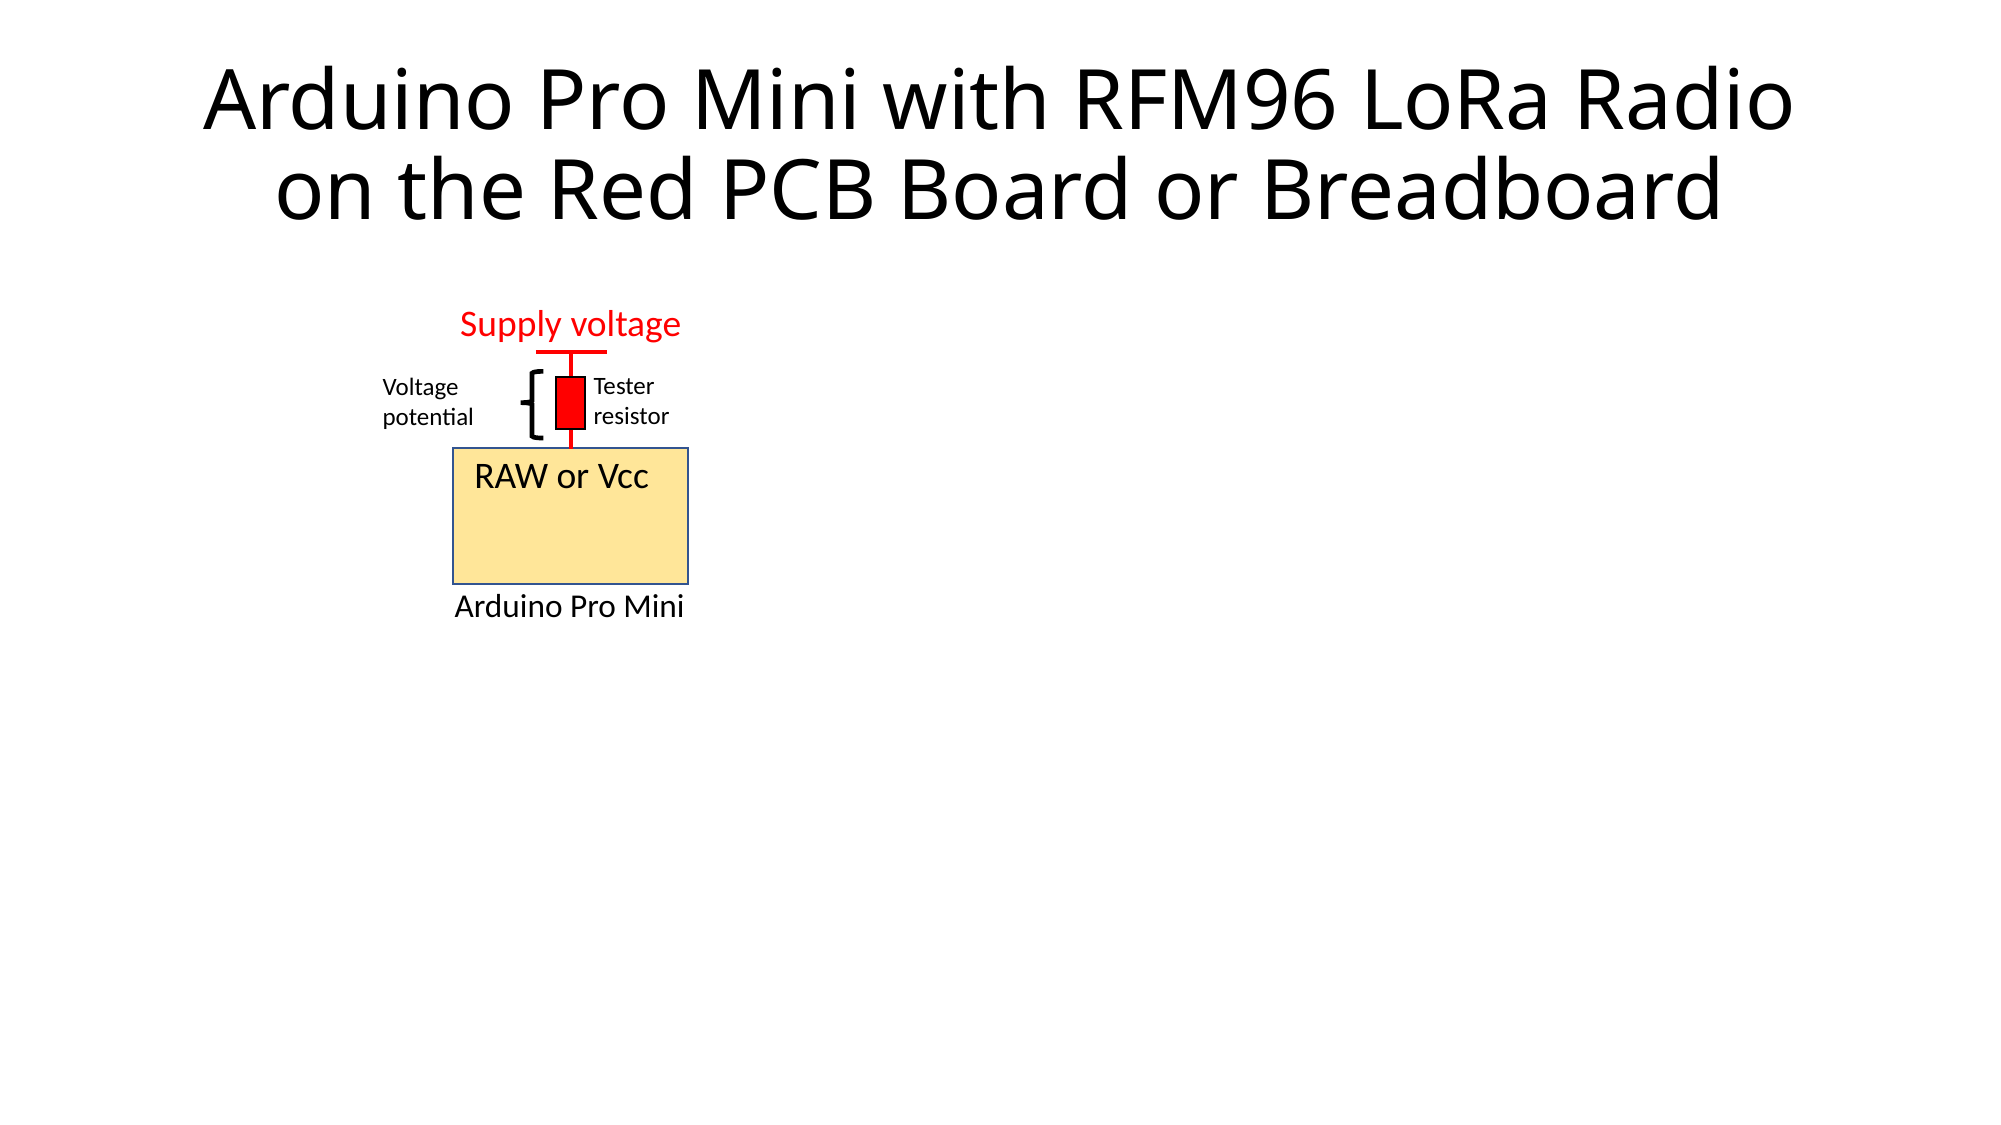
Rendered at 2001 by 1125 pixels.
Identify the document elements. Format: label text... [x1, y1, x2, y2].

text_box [367, 291, 739, 633]
title Arduino Pro Mini with RFM96 LoRa Radio on the Red PCB Board or Breadboard [137, 38, 1863, 256]
